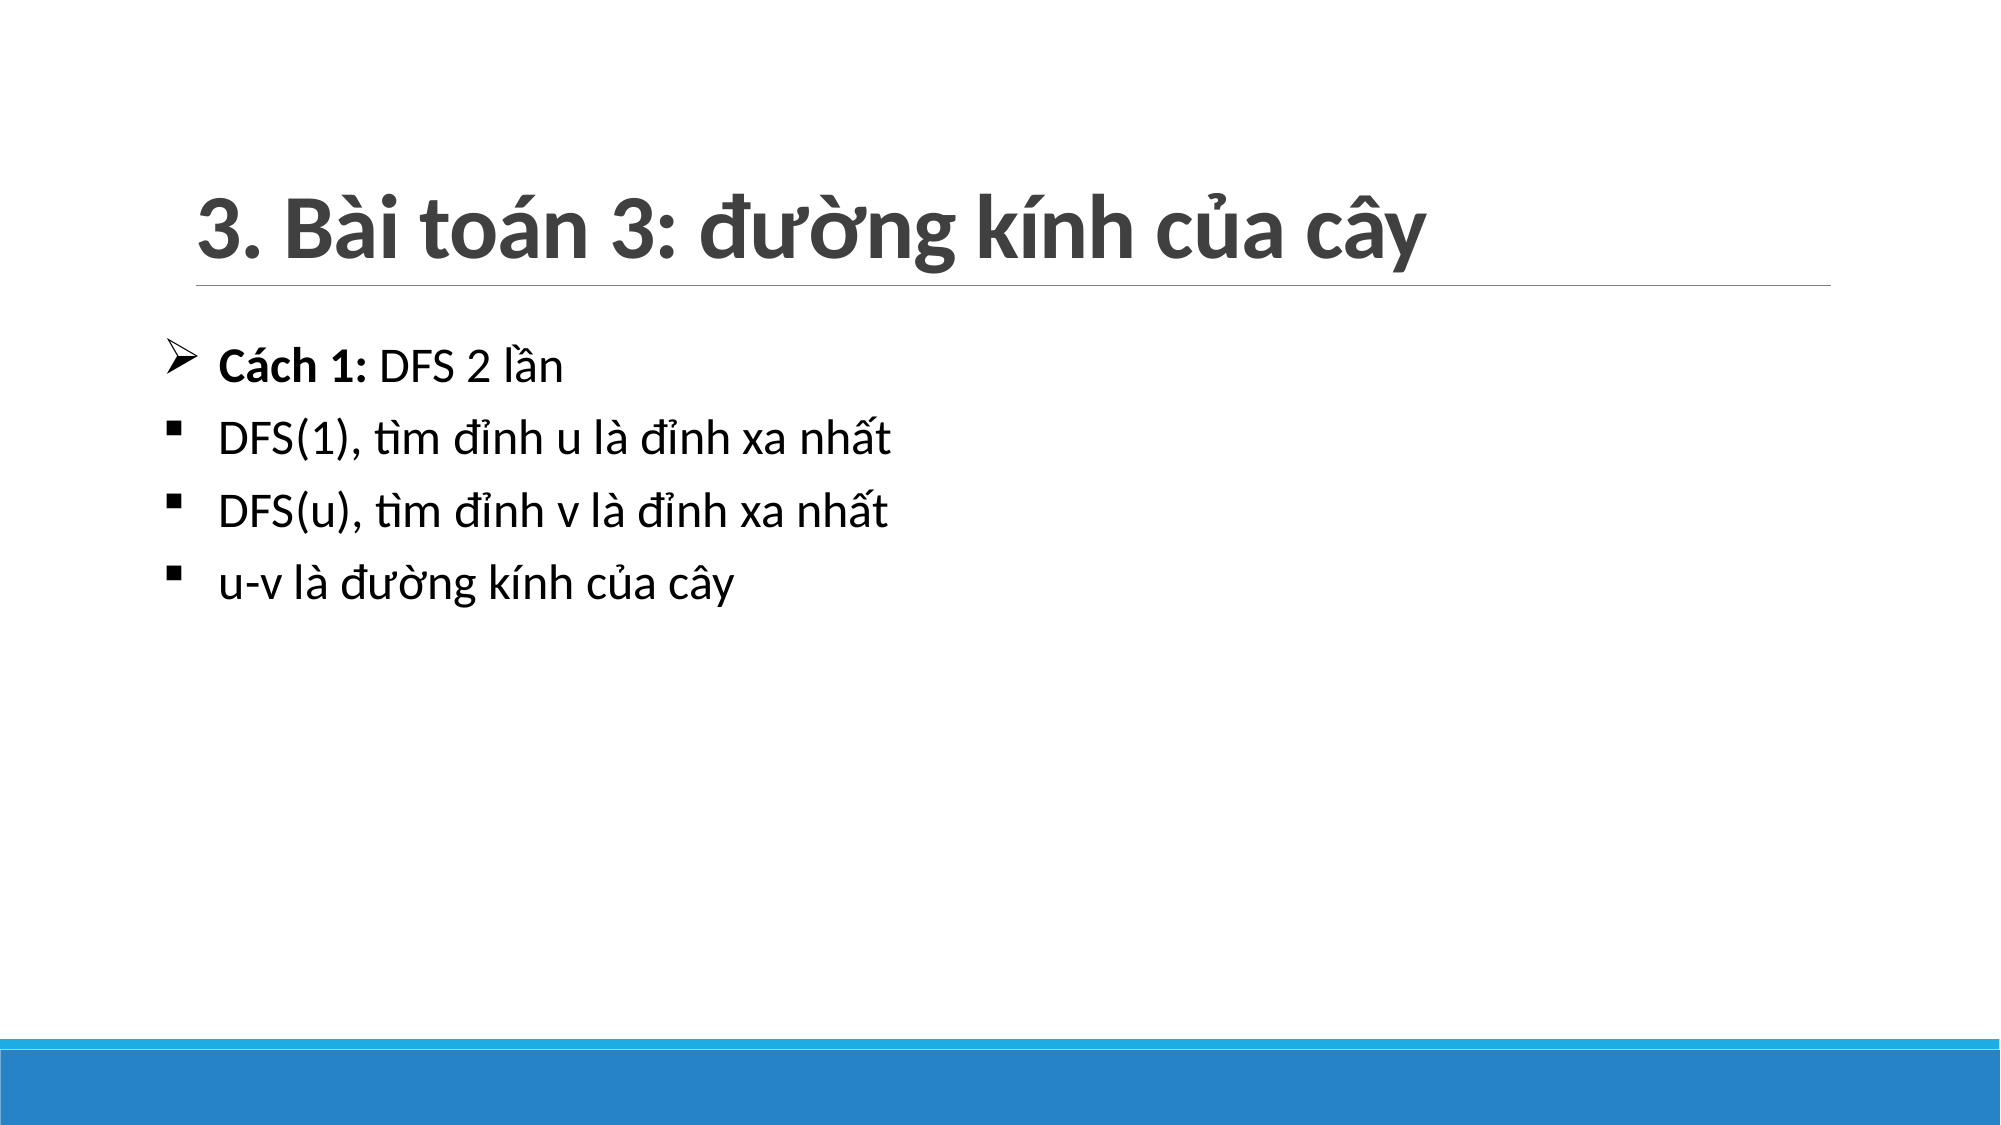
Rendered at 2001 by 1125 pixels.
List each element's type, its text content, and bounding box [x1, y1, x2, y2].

title 3. Bài toán 3: đường kính của cây [180, 47, 1830, 285]
text_box Cách 1: DFS 2 lần DFS(1), tìm đỉnh u là đỉnh xa nhất DFS(u), tìm đỉnh v là đỉnh xa nhất u-v là đường kính của cây [147, 324, 1780, 763]
